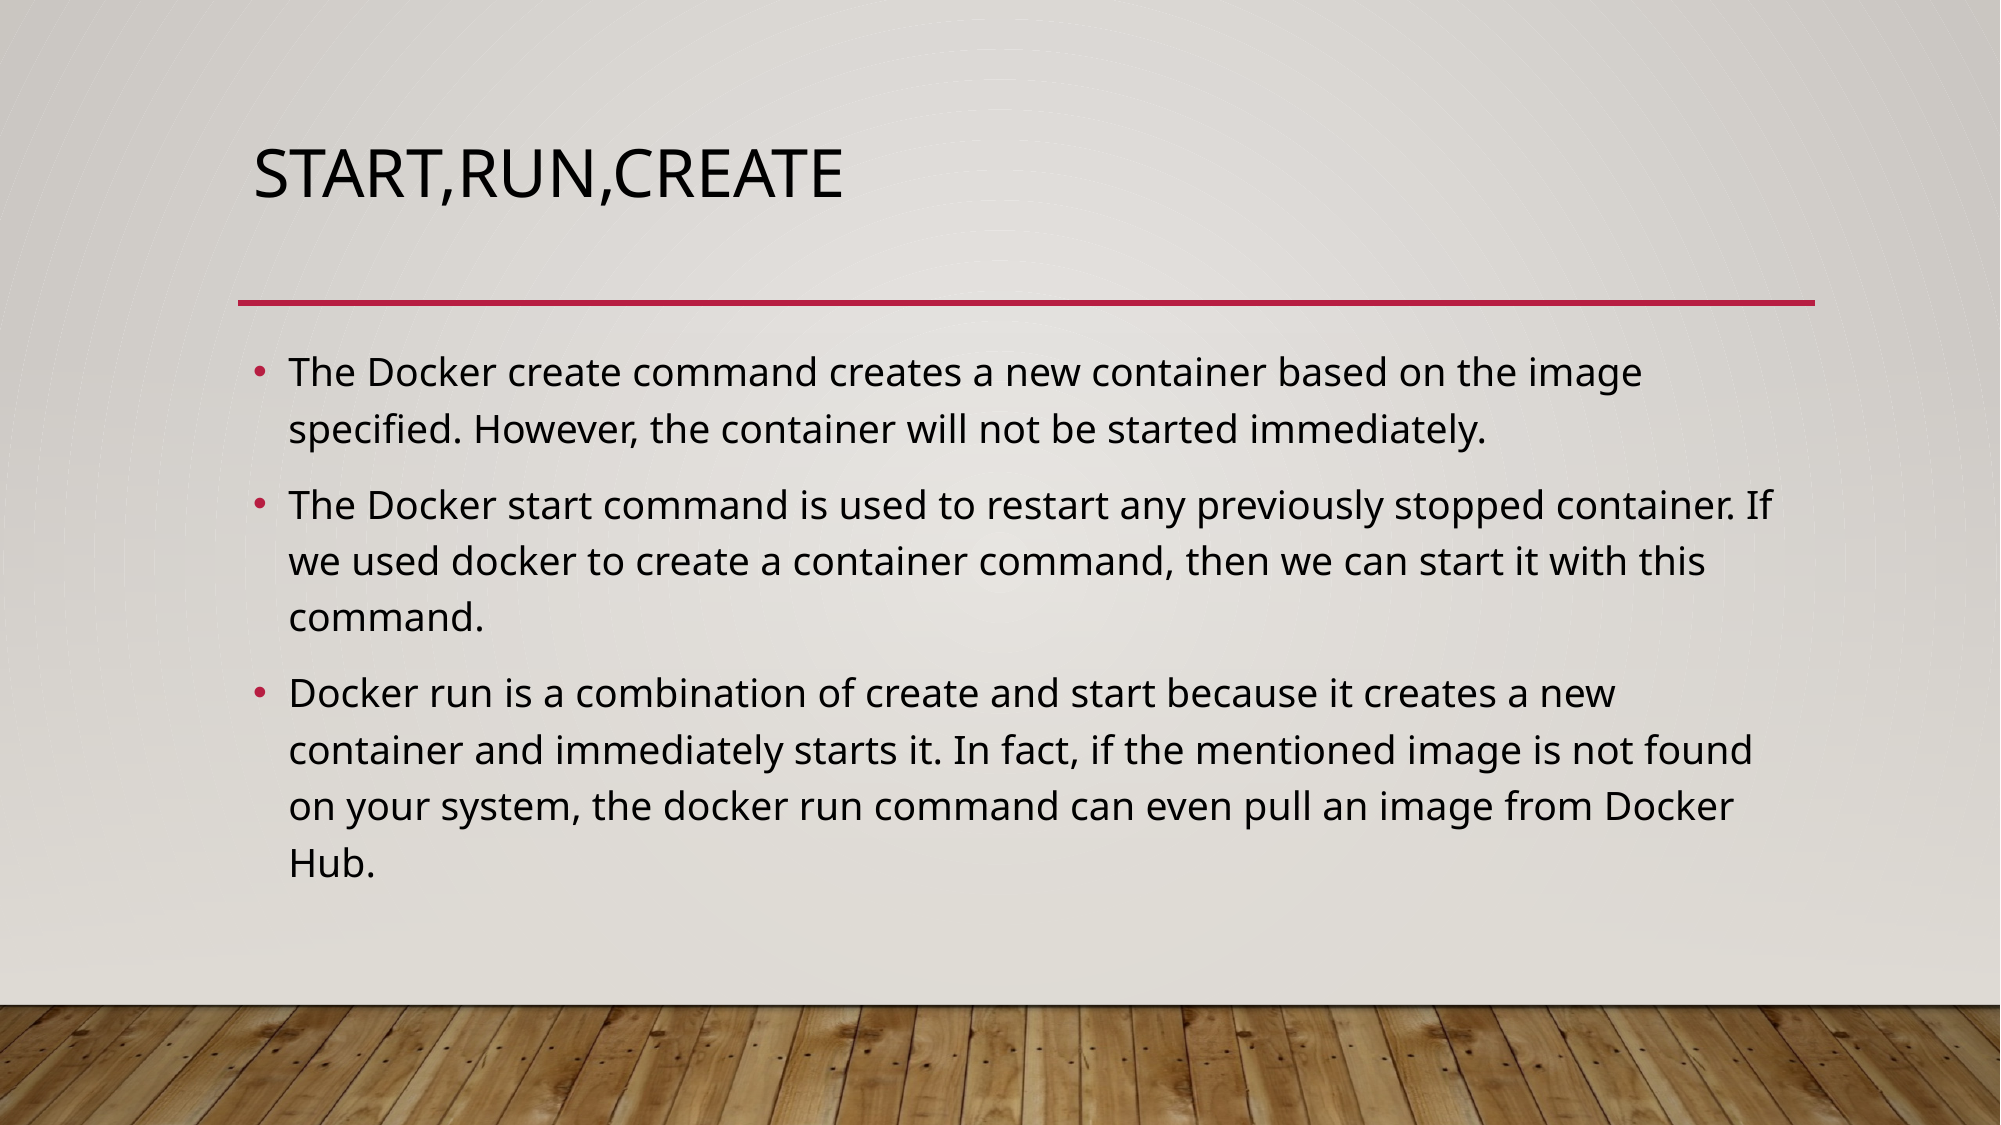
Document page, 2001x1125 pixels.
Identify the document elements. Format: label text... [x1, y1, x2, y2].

title Start,run,create [238, 131, 1814, 305]
picture [0, 1005, 2000, 1125]
list The Docker create command creates a new container based on the image specified. However, the container will not be started immediately. The Docker start command is used to restart any previously stopped container. If we used docker to create a container command, then we can start it with this command. Docker run is a combination of create and start because it creates a new container and immediately starts it. In fact, if the mentioned image is not found on your system, the docker run command can even pull an image from Docker Hub. [238, 330, 1814, 897]
